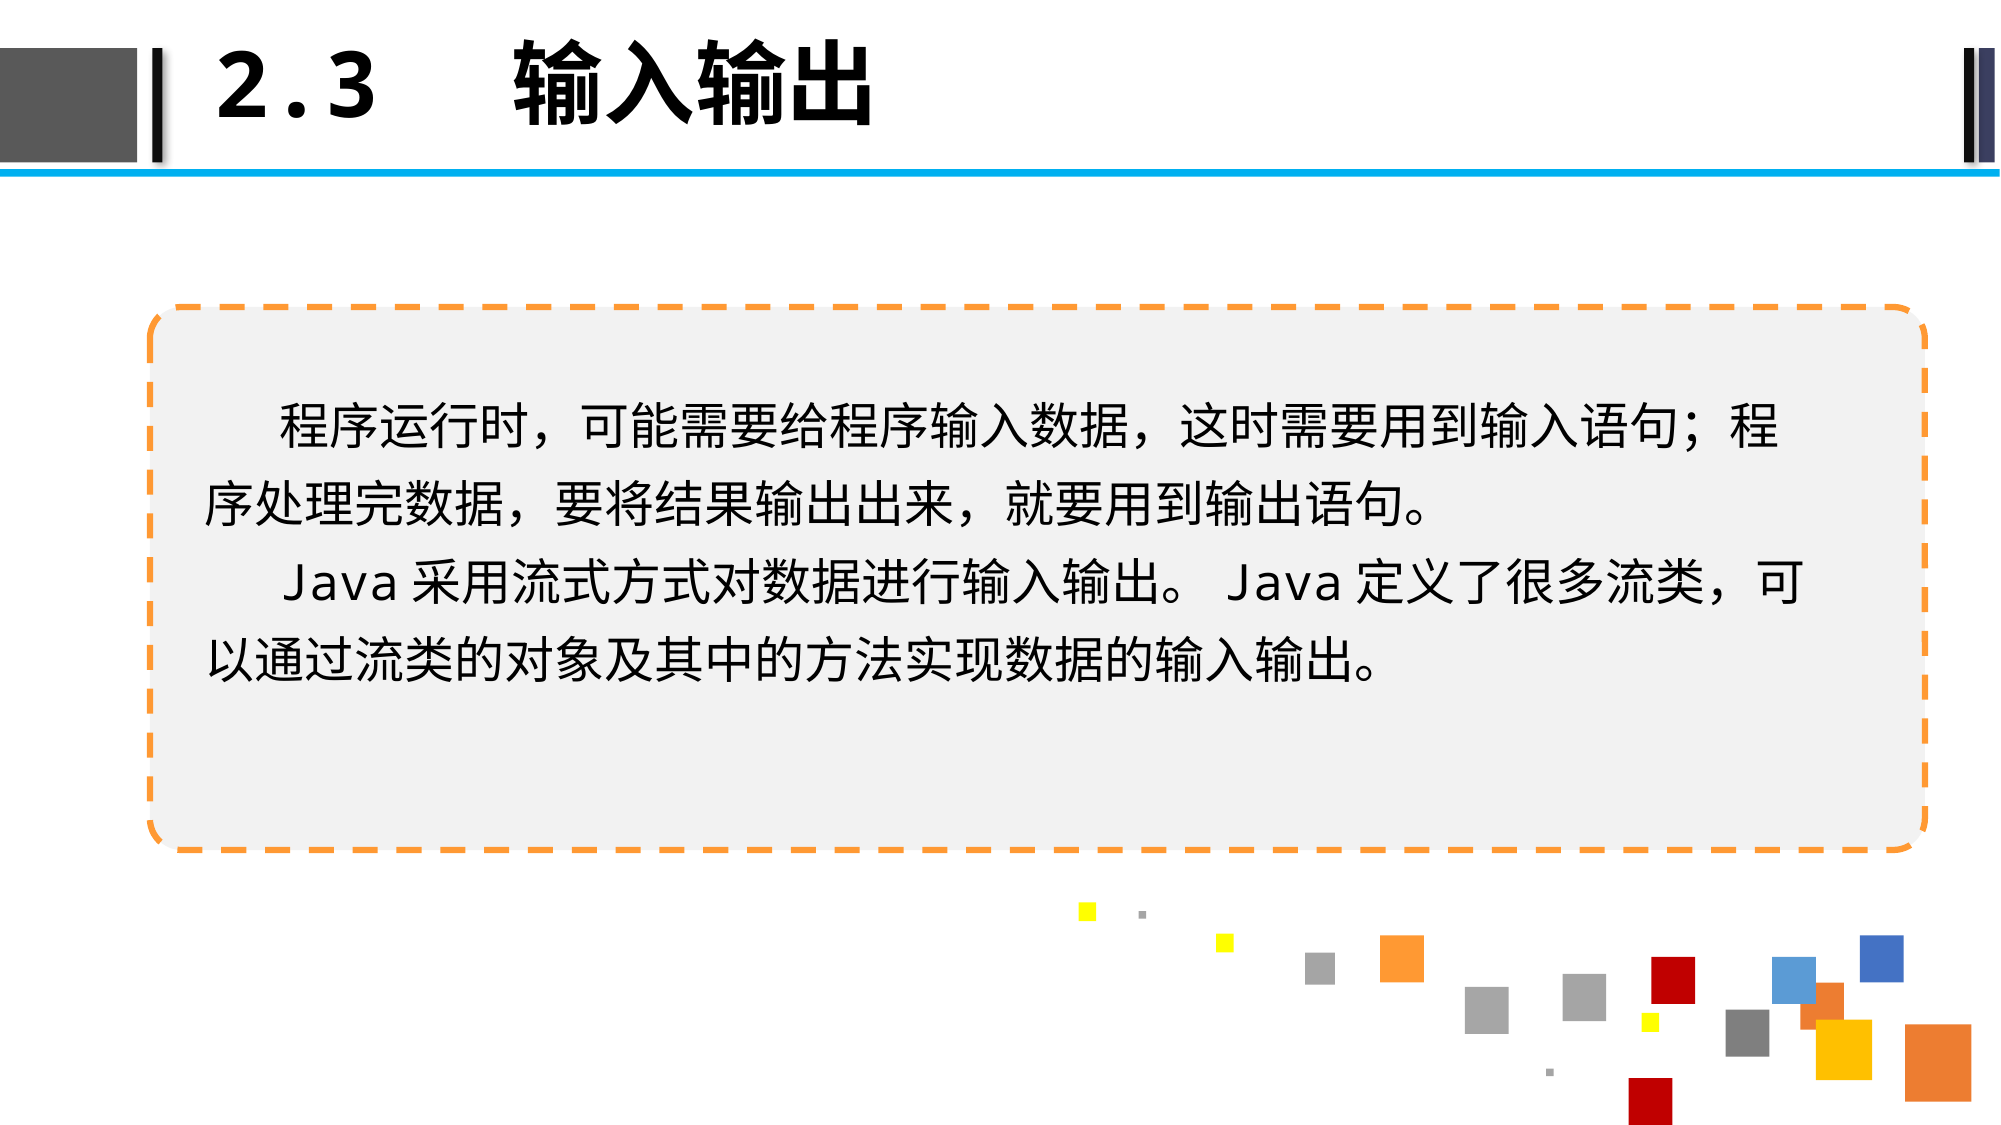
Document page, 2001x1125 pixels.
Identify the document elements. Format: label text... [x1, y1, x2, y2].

text_box [148, 305, 1926, 852]
text_box 程序运行时，可能需要给程序输入数据，这时需要用到输入语句；程序处理完数据，要将结果输出出来，就要用到输出语句。 Java采用流式方式对数据进行输入输出。Java定义了很多流类，可以通过流类的对象及其中的方法实现数据的输入输出。 [184, 367, 1844, 829]
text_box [1078, 902, 1972, 1125]
title 2.3 输入输出 [199, 0, 1888, 168]
text_box [0, 168, 2000, 178]
